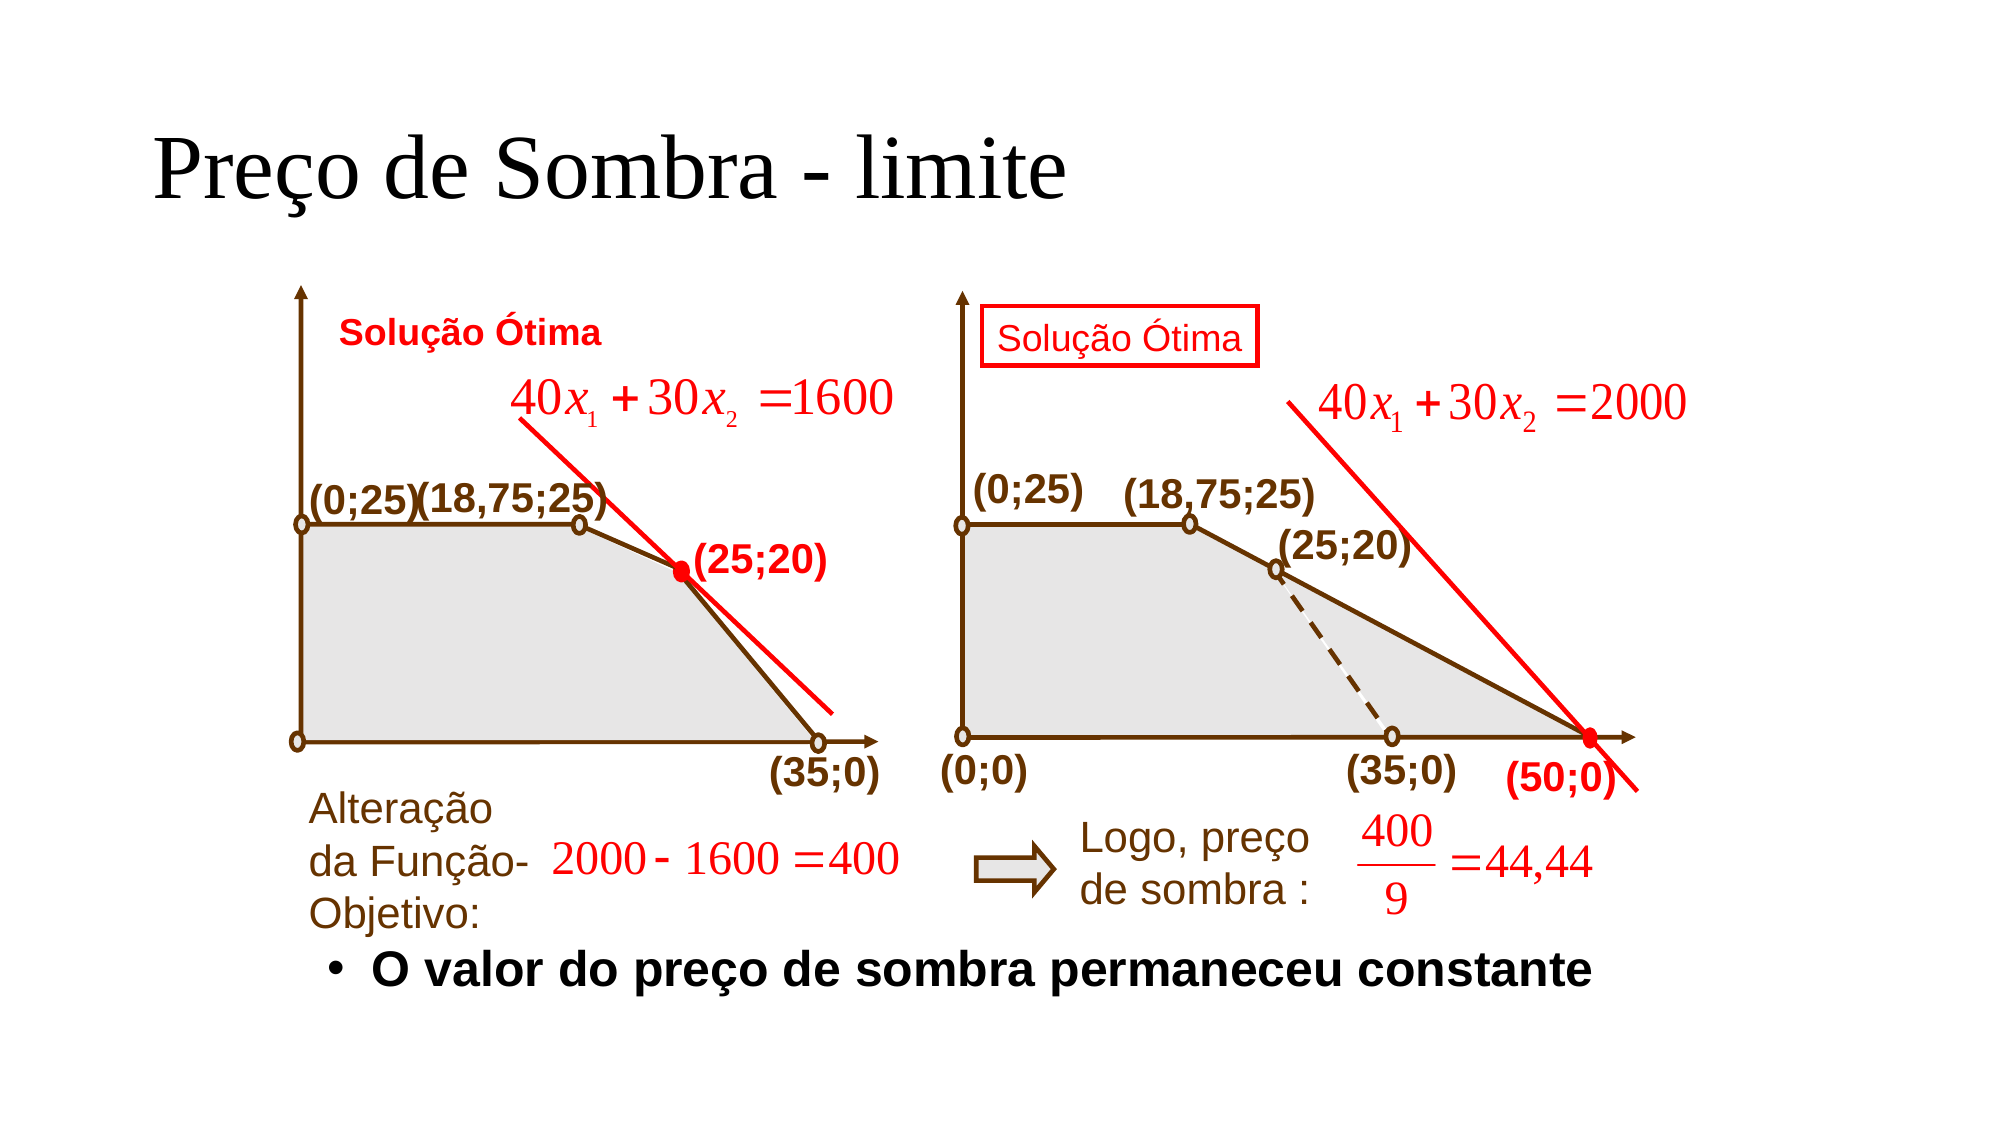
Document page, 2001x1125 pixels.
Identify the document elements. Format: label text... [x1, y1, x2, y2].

text_box (18,75;25) [400, 463, 624, 528]
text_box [1311, 366, 1697, 442]
text_box [811, 734, 825, 752]
text_box [1584, 729, 1596, 747]
text_box [302, 528, 812, 741]
text_box (0;0) [925, 735, 1044, 800]
title Preço de Sombra - limite [137, 59, 1863, 278]
text_box Logo, preço de sombra : [1079, 808, 1323, 914]
text_box (25;20) [1262, 510, 1428, 576]
text_box [1596, 730, 1636, 744]
text_box (35;0) [754, 737, 896, 802]
list O valor do preço de sombra permaneceu constante [312, 936, 1675, 1013]
text_box [976, 846, 1054, 893]
text_box [1385, 727, 1399, 746]
text_box [1279, 576, 1585, 737]
text_box (0;25) [963, 454, 1100, 520]
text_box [506, 368, 895, 431]
text_box [1269, 560, 1283, 578]
text_box Solução Ótima [982, 306, 1258, 366]
text_box [1183, 515, 1197, 533]
text_box (25;20) [678, 524, 844, 589]
text_box (0;25) [957, 454, 962, 519]
text_box [291, 732, 304, 751]
text_box [955, 517, 969, 535]
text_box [543, 830, 909, 887]
text_box [956, 727, 969, 746]
text_box Solução Ótima [324, 300, 617, 361]
text_box [964, 525, 1386, 737]
text_box Alteração da Função- Objetivo: [308, 779, 550, 938]
text_box [294, 285, 308, 516]
text_box (0;25) [302, 465, 400, 524]
text_box (0;25) [294, 465, 300, 530]
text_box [1349, 800, 1602, 925]
text_box (35;0) [1331, 738, 1473, 800]
text_box [295, 515, 309, 534]
text_box [956, 290, 969, 517]
text_box (50;0) [1490, 742, 1633, 808]
text_box [573, 528, 586, 534]
text_box (18,75;25) [1108, 459, 1332, 525]
text_box (0;25) [308, 525, 436, 530]
